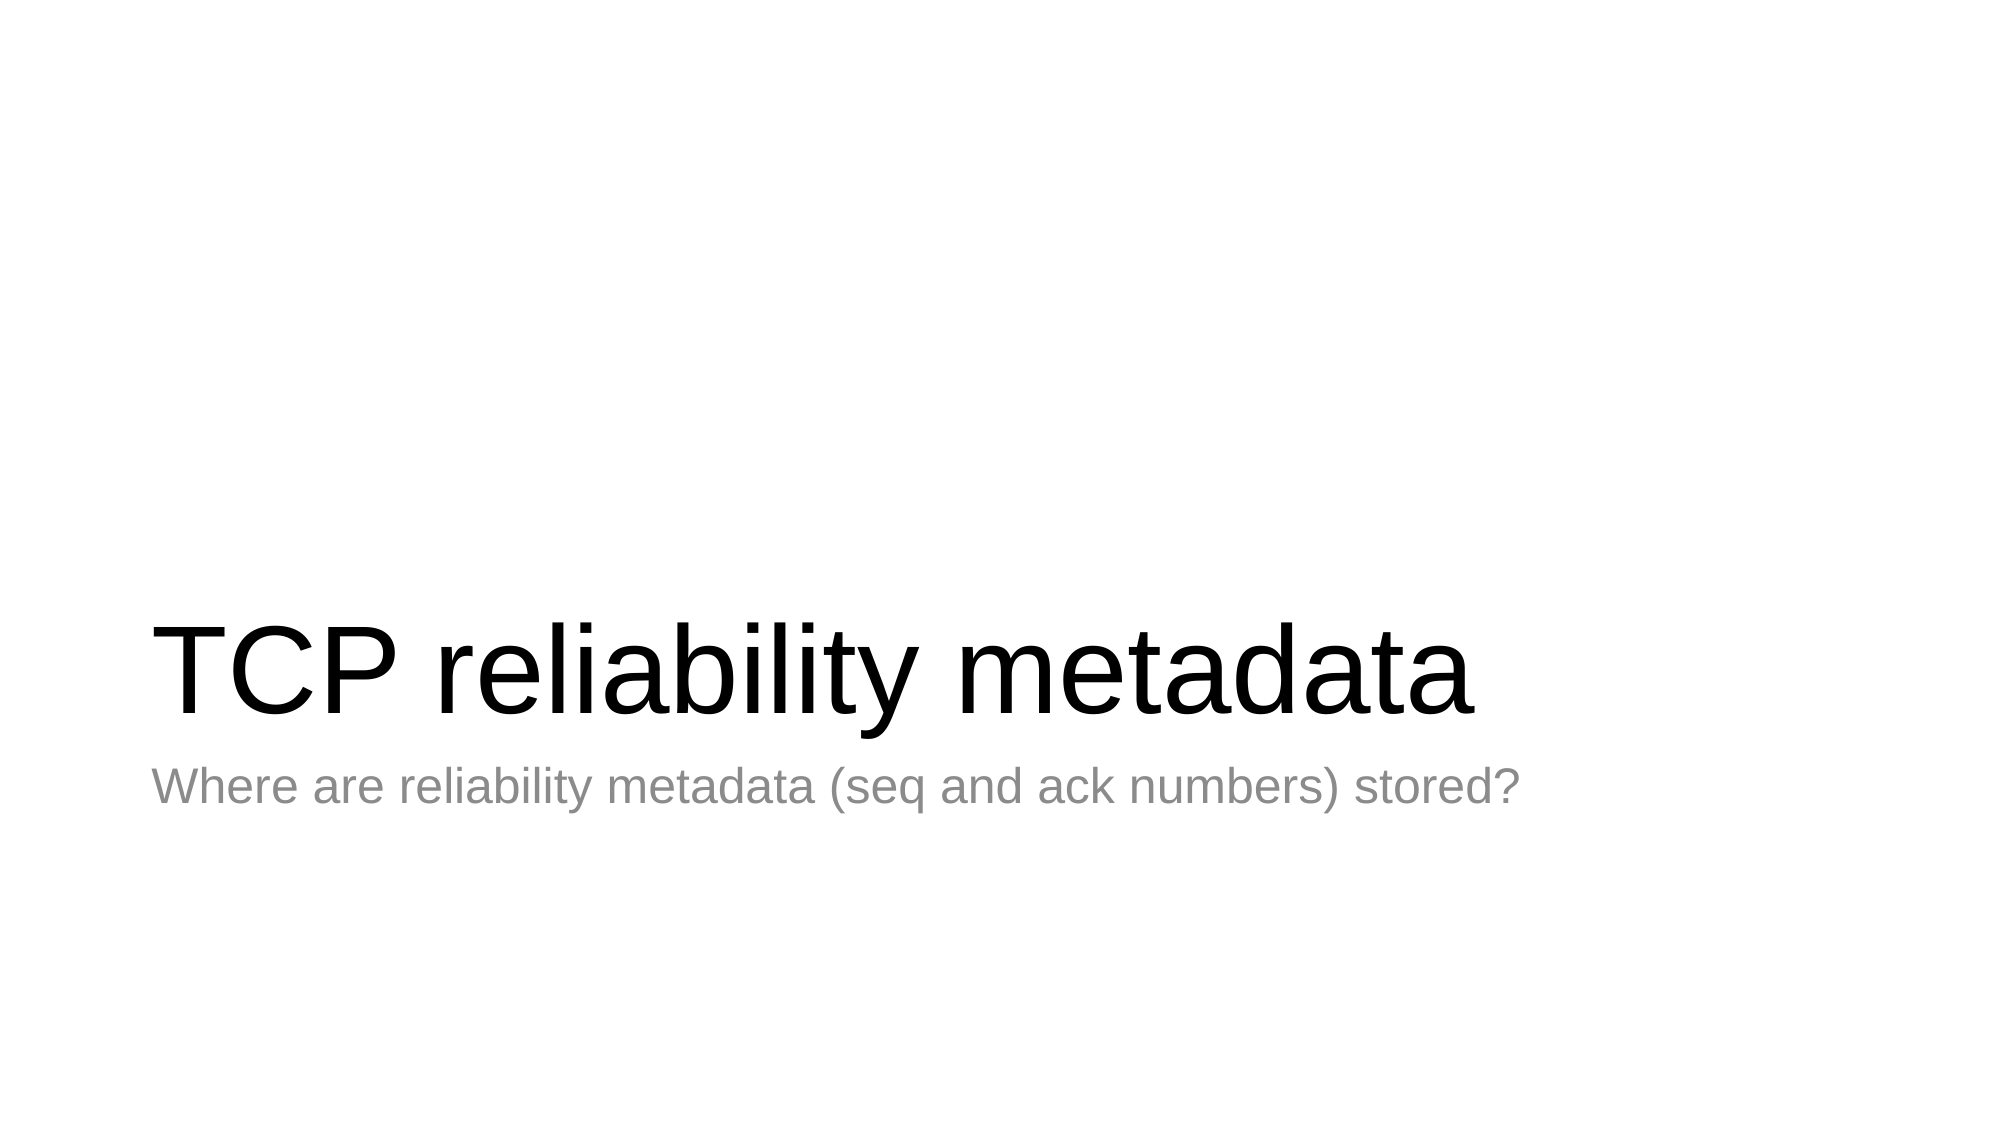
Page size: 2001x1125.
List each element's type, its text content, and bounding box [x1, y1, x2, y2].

title TCP reliability metadata [136, 280, 1862, 749]
list Where are reliability metadata (seq and ack numbers) stored? [136, 752, 1862, 999]
